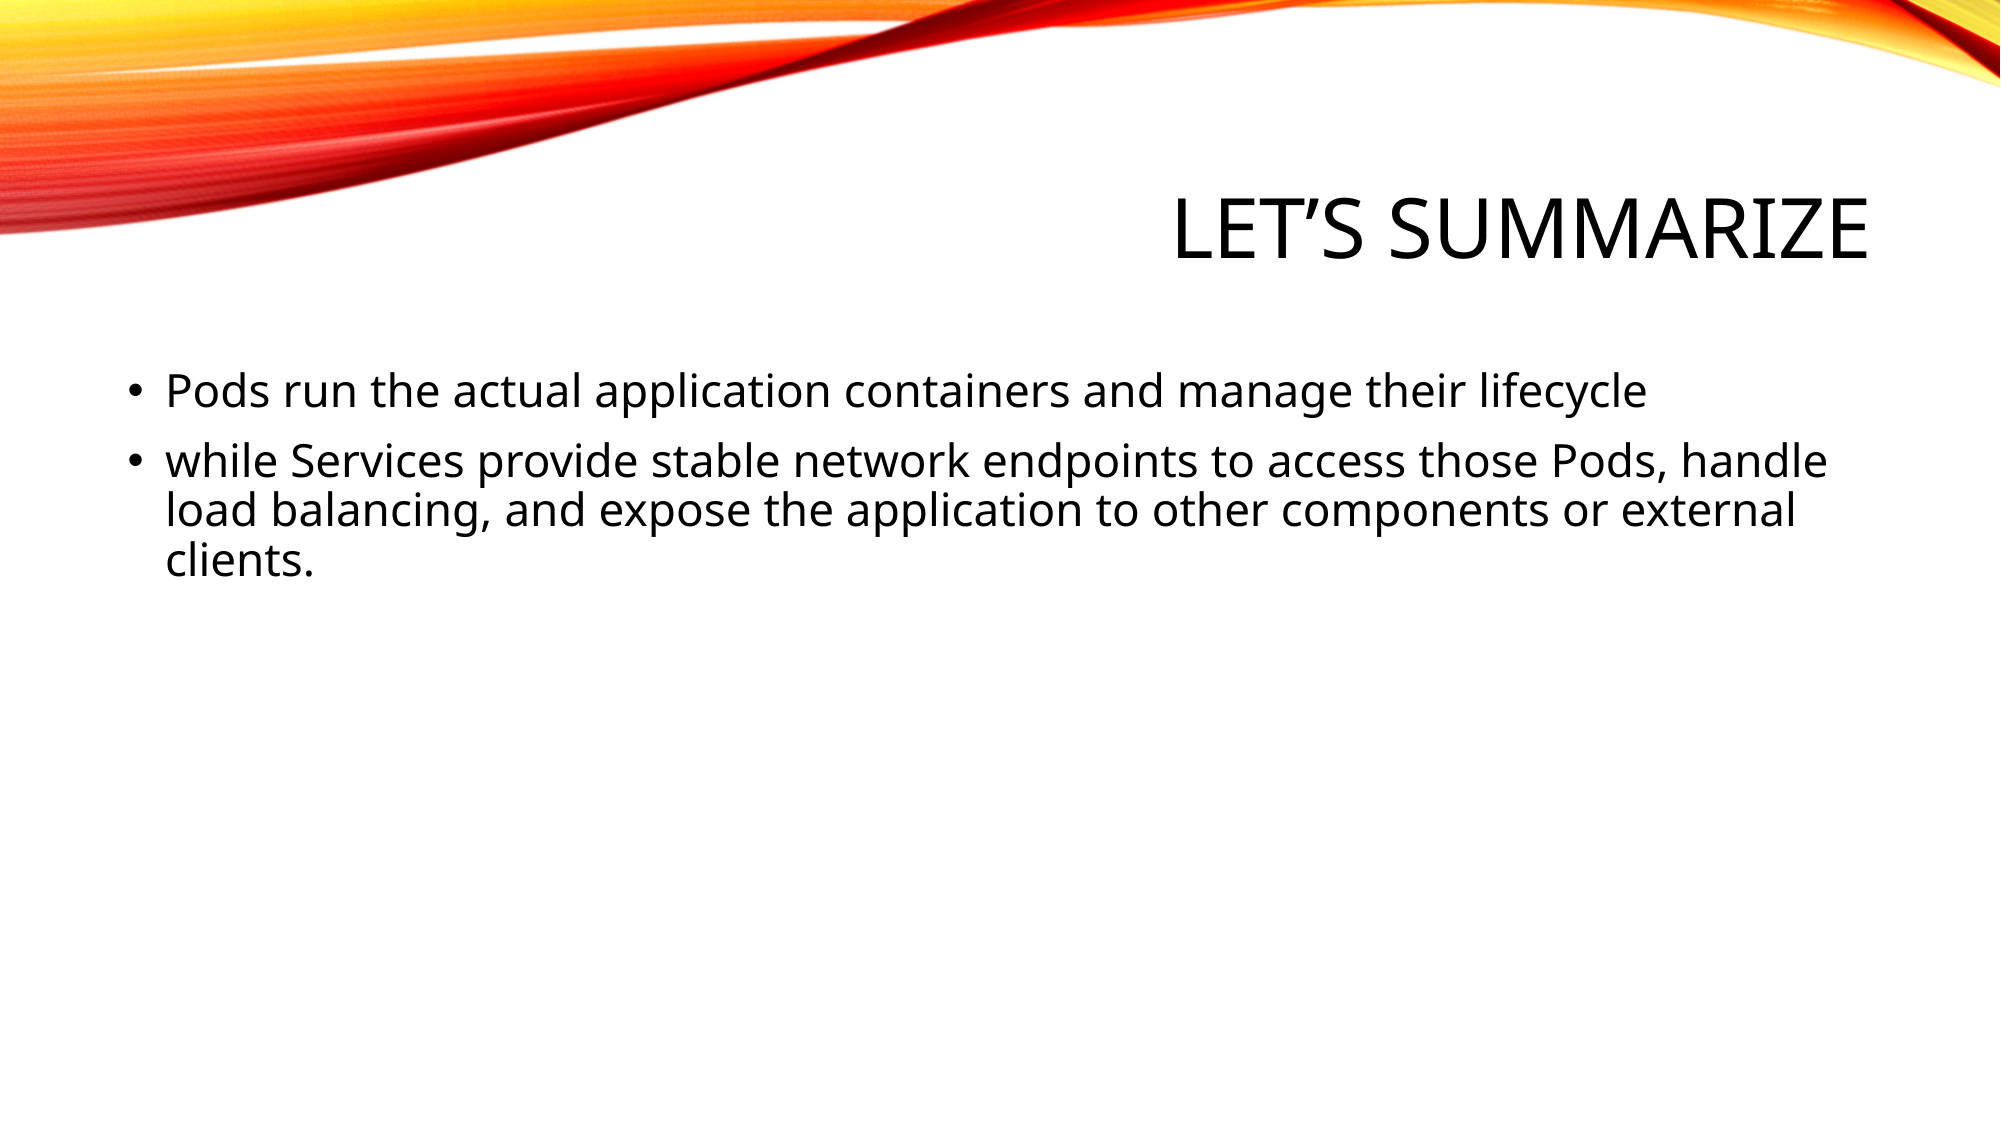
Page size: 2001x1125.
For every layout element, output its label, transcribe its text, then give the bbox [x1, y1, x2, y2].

list Pods run the actual application containers and manage their lifecycle while Services provide stable network endpoints to access those Pods, handle load balancing, and expose the application to other components or external clients. [112, 360, 1888, 1021]
picture [0, 0, 2000, 237]
title Let’s Summarize [474, 125, 1888, 338]
